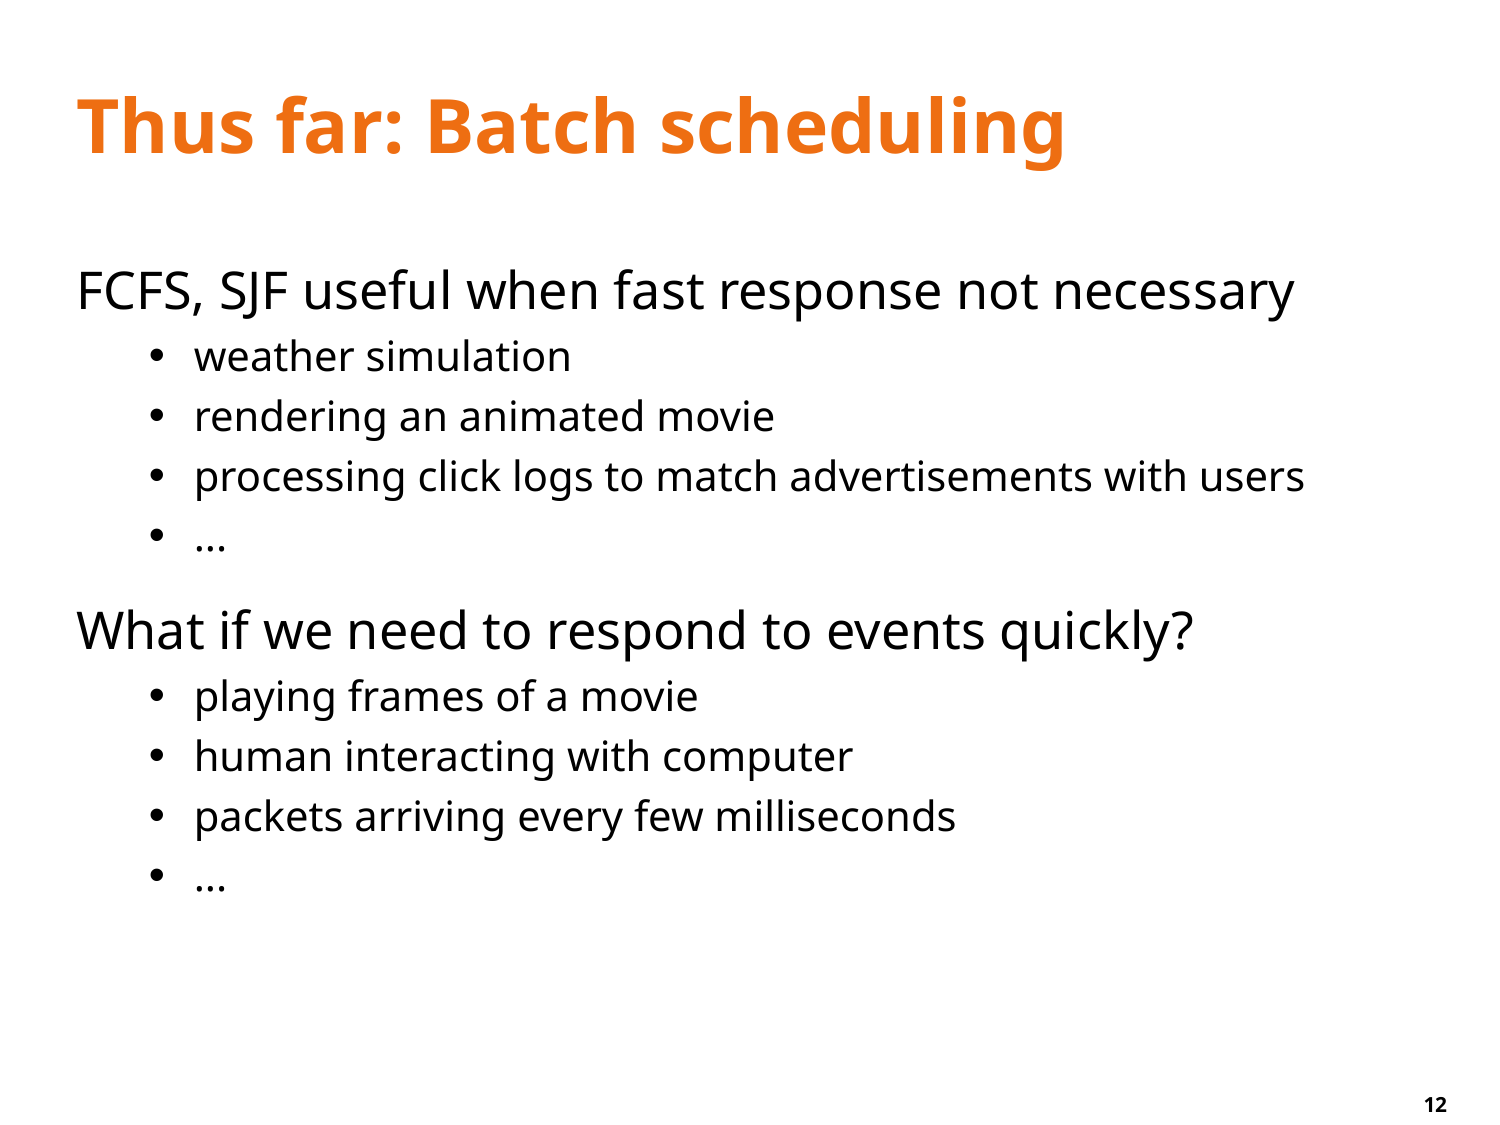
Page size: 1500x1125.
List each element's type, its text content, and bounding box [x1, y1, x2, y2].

title Thus far: Batch scheduling [61, 60, 1438, 187]
list FCFS, SJF useful when fast response not necessary weather simulation rendering an animated movie processing click logs to match advertisements with users ... What if we need to respond to events quickly? playing frames of a movie human interacting with computer packets arriving every few milliseconds ... [61, 249, 1438, 1063]
